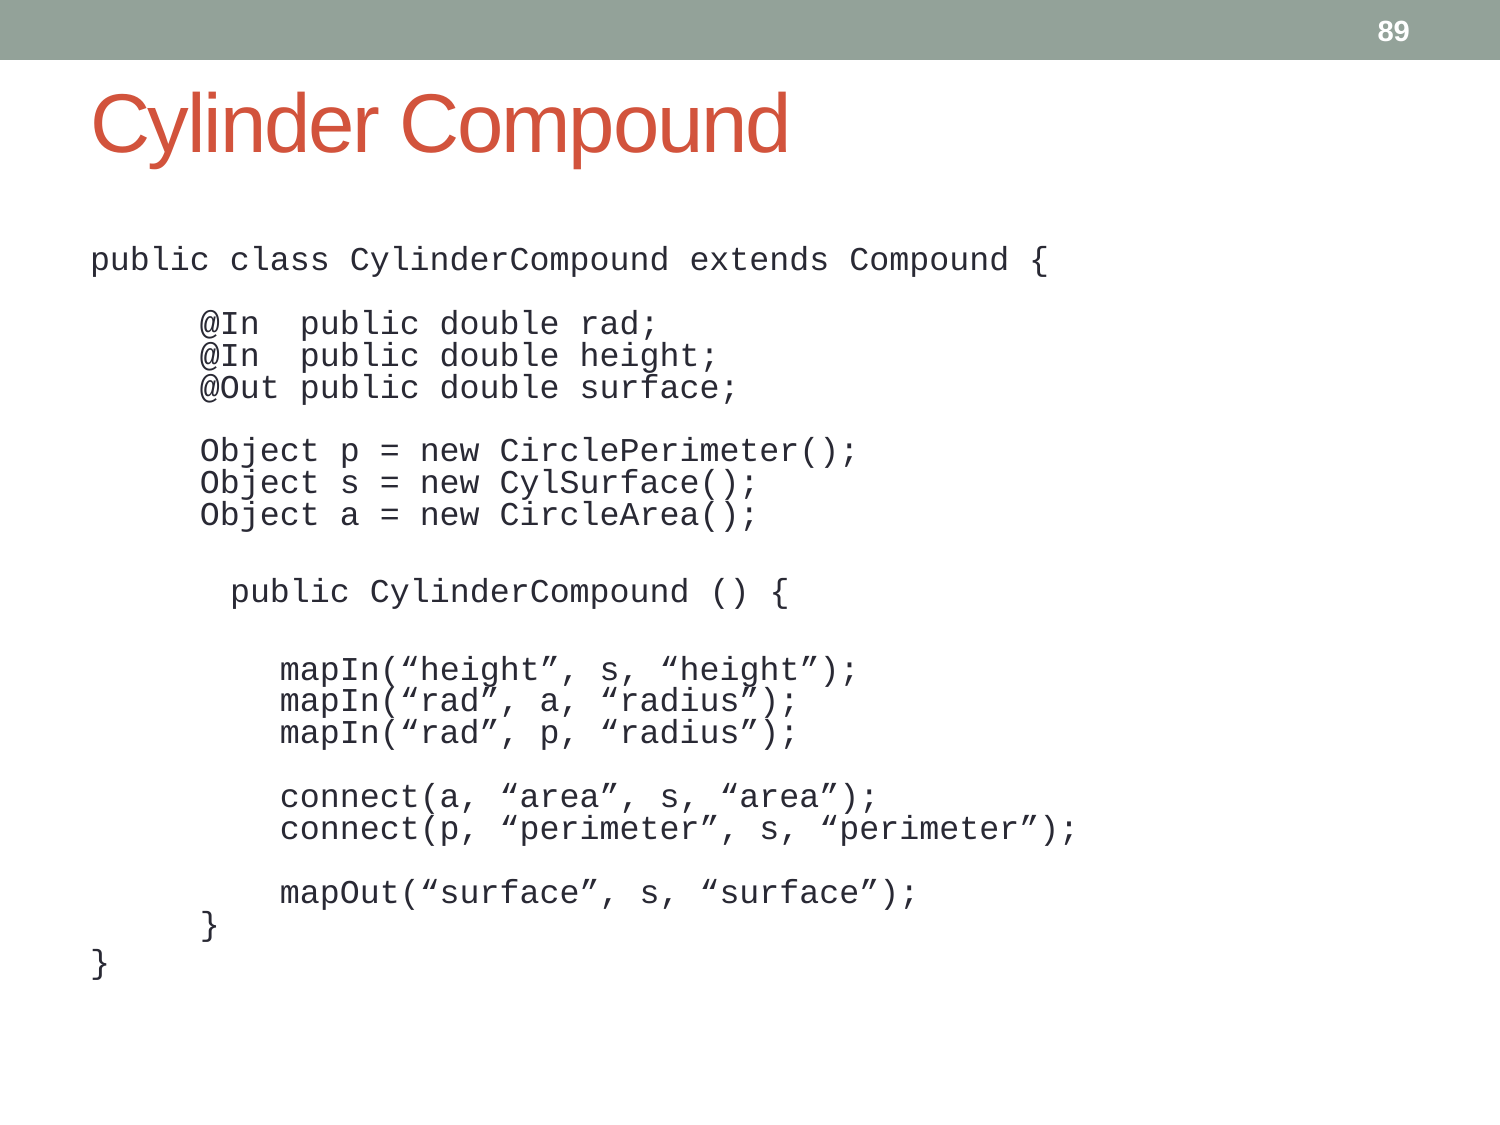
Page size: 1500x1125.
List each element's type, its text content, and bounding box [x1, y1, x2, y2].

title Cylinder Compound [75, 50, 1425, 188]
slide_number 89 [1362, 3, 1450, 57]
list public class CylinderCompound extends Compound { @In public double rad; @In public double height; @Out public double surface; Object p = new CirclePerimeter(); Object s = new CylSurface(); Object a = new CircleArea(); public CylinderCompound () { mapIn(“height”, s, “height”); mapIn(“rad”, a, “radius”); mapIn(“rad”, p, “radius”); connect(a, “area”, s, “area”); connect(p, “perimeter”, s, “perimeter”); mapOut(“surface”, s, “surface”); } } [75, 237, 1425, 1063]
